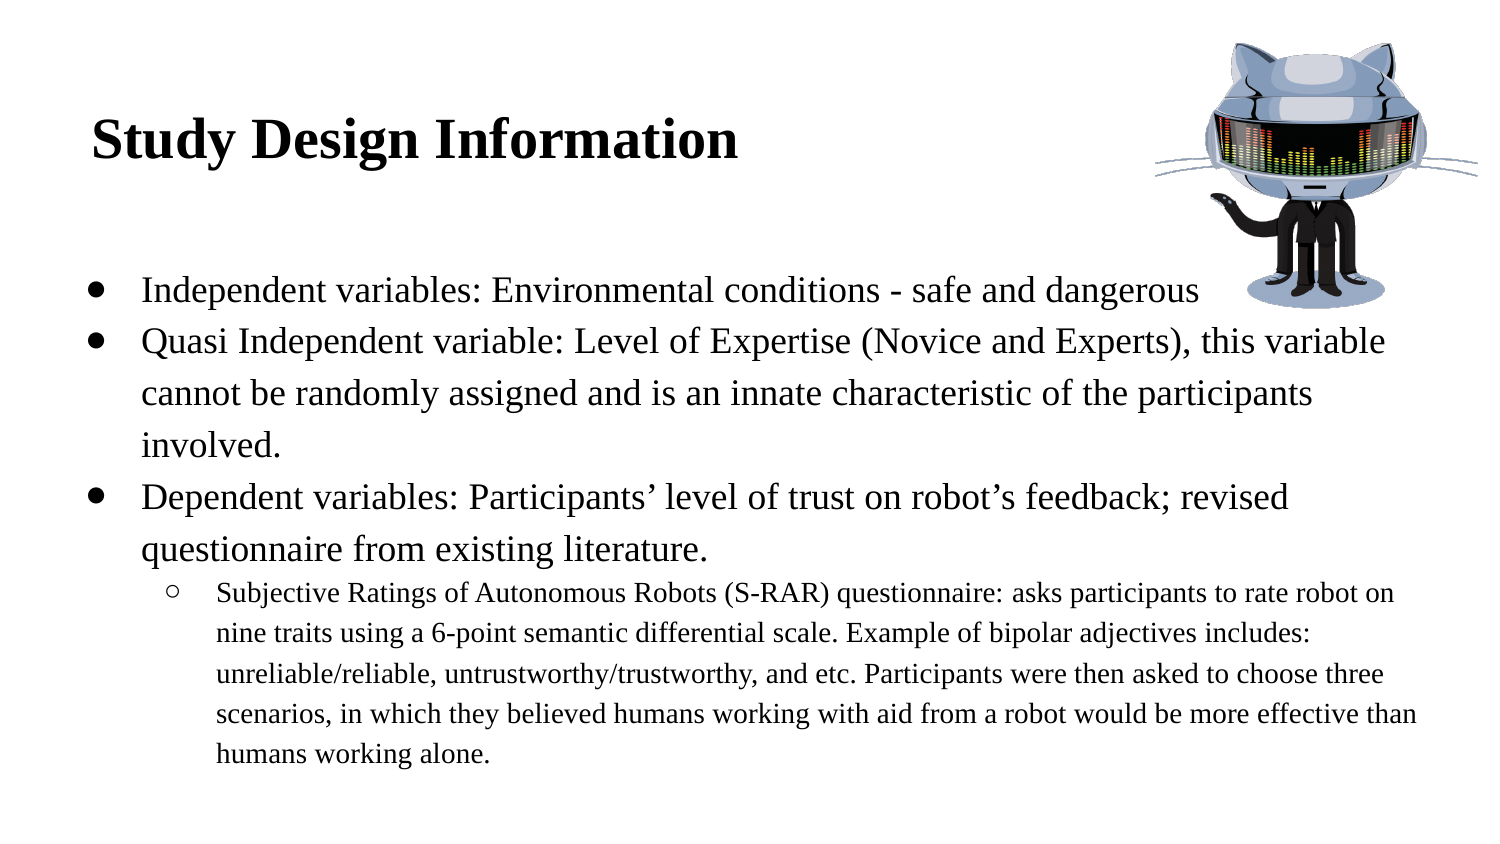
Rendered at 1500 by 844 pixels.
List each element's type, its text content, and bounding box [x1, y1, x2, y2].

picture [1141, 0, 1489, 346]
title Study Design Information [76, 85, 1136, 180]
list Independent variables: Environmental conditions - safe and dangerous Quasi Independent variable: Level of Expertise (Novice and Experts), this variable cannot be randomly assigned and is an innate characteristic of the participants involved. Dependent variables: Participants’ level of trust on robot’s feedback; revised questionnaire from existing literature. Subjective Ratings of Autonomous Robots (S-RAR) questionnaire: asks participants to rate robot on nine traits using a 6-point semantic differential scale. Example of bipolar adjectives includes: unreliable/reliable, untrustworthy/trustworthy, and etc. Participants were then asked to choose three scenarios, in which they believed humans working with aid from a robot would be more effective than humans working alone. [51, 243, 1435, 834]
